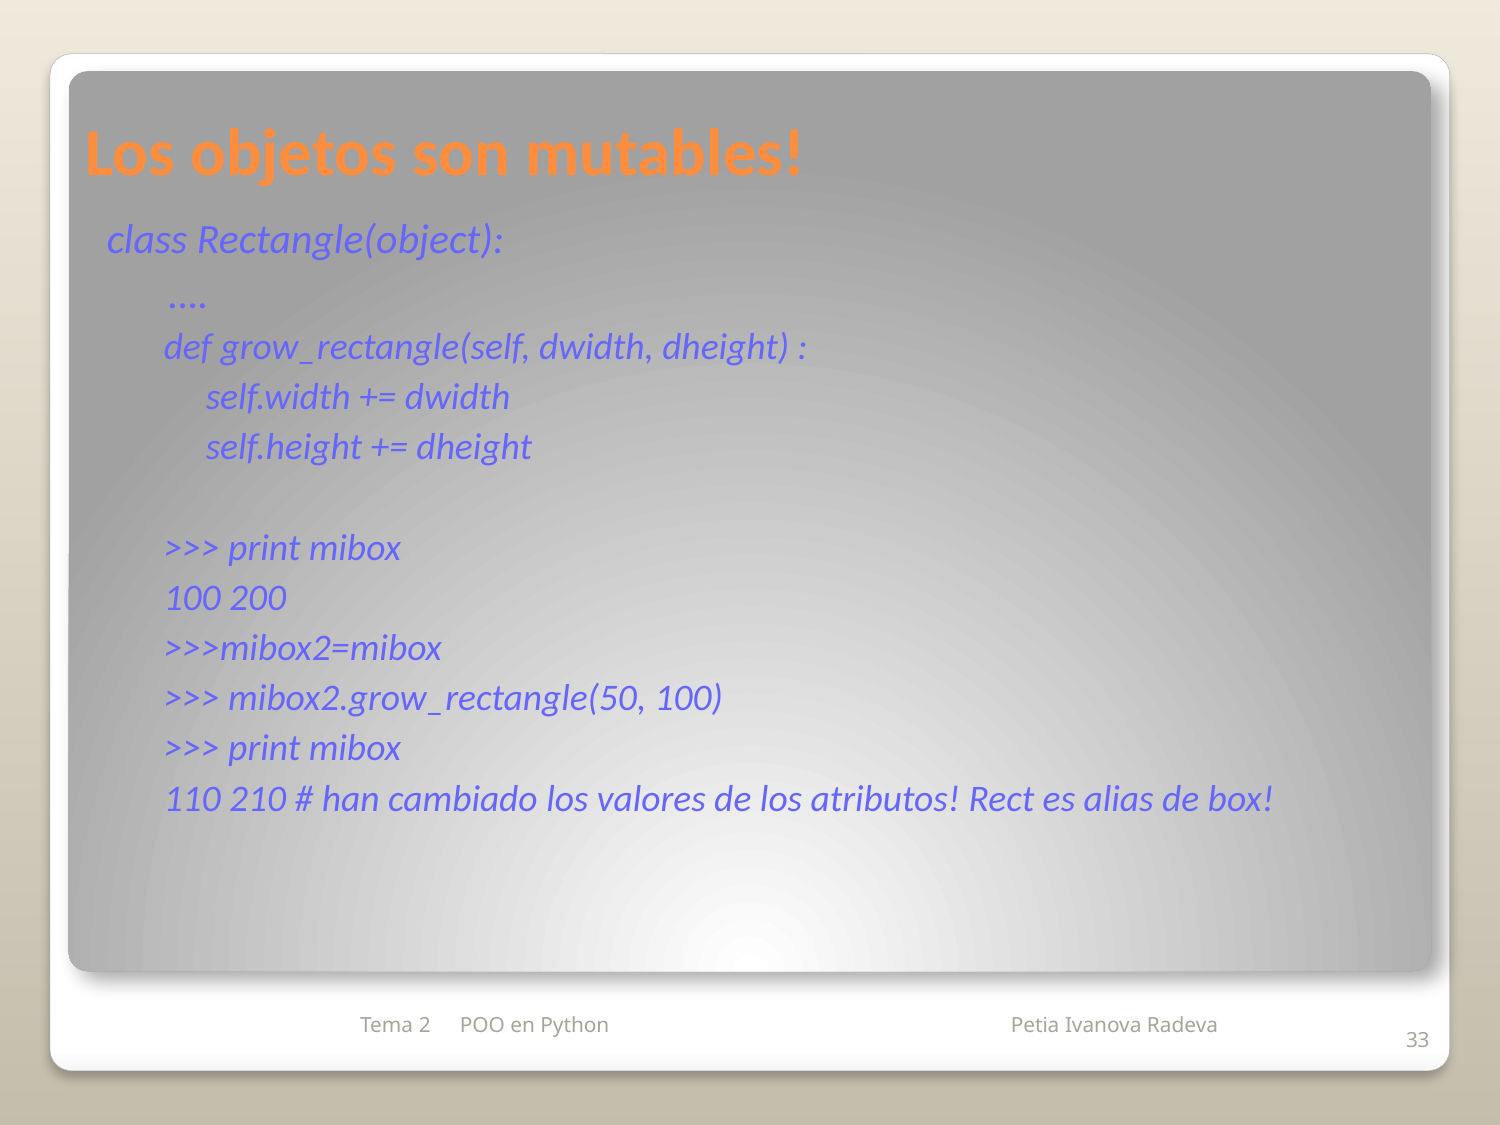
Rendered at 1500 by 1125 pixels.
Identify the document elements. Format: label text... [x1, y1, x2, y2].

title Los objetos son mutables! [70, 70, 1413, 197]
slide_number Tema 2 [70, 984, 445, 1045]
slide_number 33 [1369, 1002, 1445, 1063]
footer POO en Python [445, 984, 821, 1045]
list class Rectangle(object): …. def grow_rectangle(self, dwidth, dheight) : self.width += dwidth self.height += dheight >>> print mibox 100 200 >>>mibox2=mibox >>> mibox2.grow_rectangle(50, 100) >>> print mibox 110 210 # han cambiado los valores de los atributos! Rect es alias de box! [76, 196, 1420, 884]
